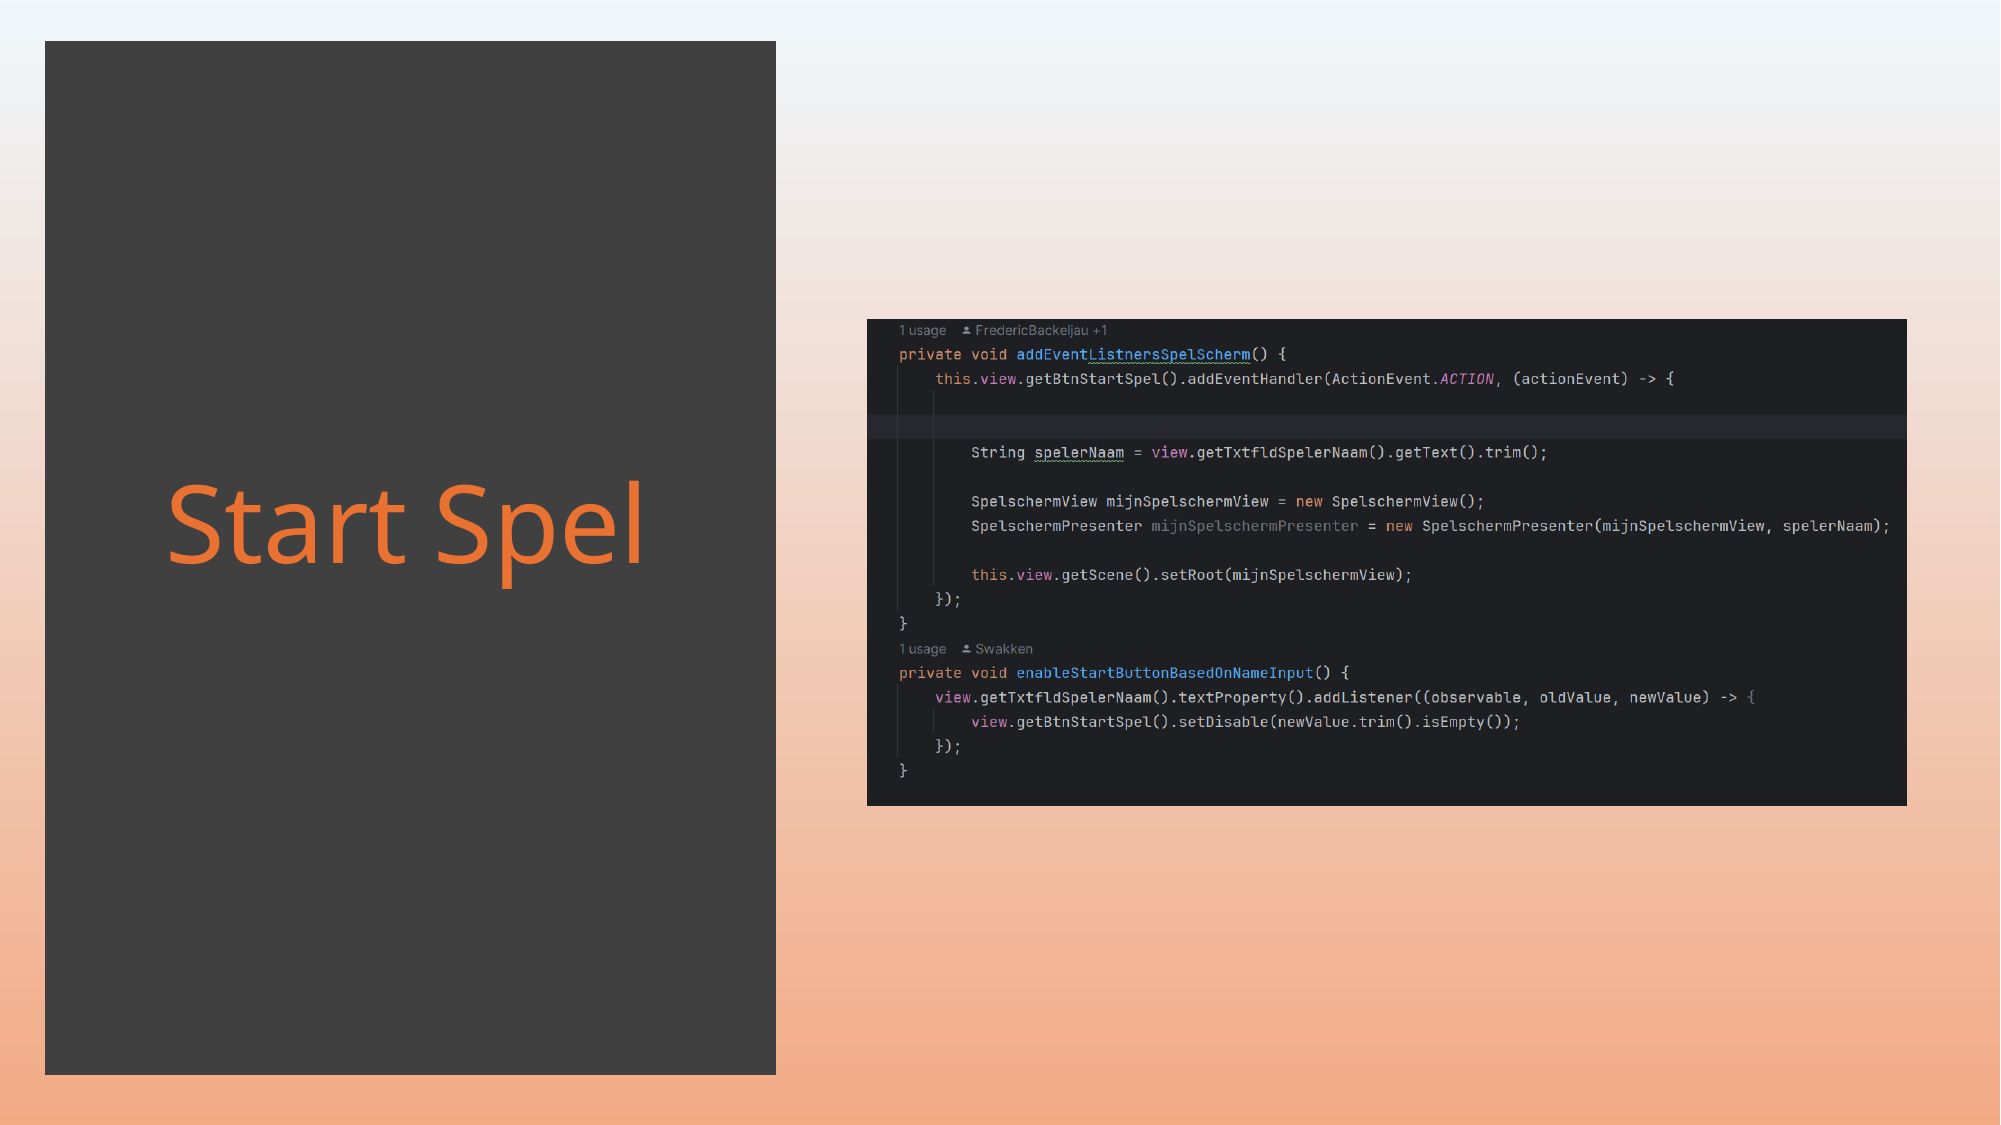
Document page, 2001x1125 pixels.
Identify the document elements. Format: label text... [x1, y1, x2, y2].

text_box [54, 50, 767, 1066]
title Start Spel [121, 121, 693, 936]
picture [867, 318, 1908, 807]
